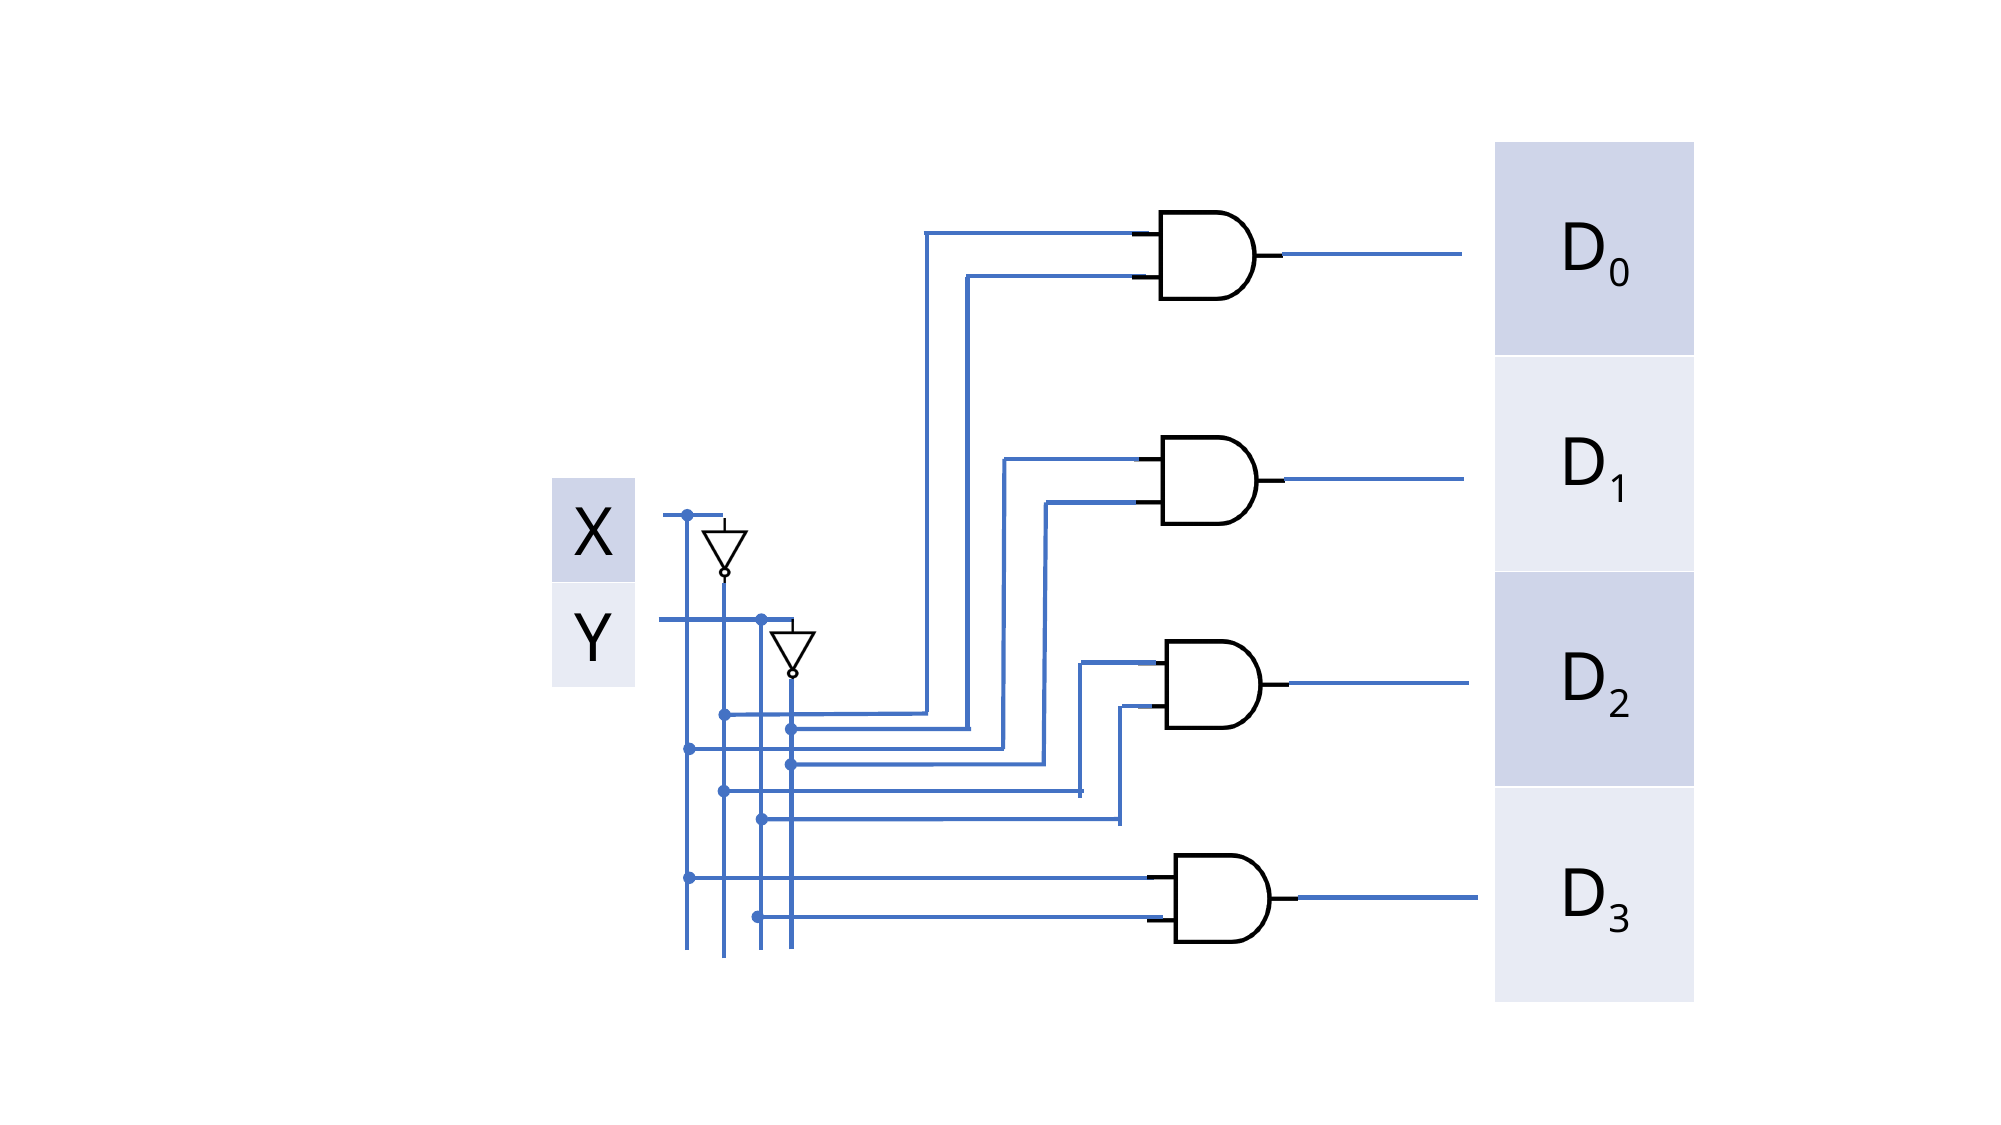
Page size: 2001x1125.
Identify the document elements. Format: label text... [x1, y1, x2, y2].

table_cell D3 [1495, 788, 1694, 1002]
table_header D0 [1495, 142, 1694, 355]
picture [1132, 210, 1283, 301]
picture [1147, 853, 1298, 944]
table_cell Y [552, 583, 635, 687]
picture [1134, 435, 1285, 526]
picture [689, 518, 758, 586]
table_cell D2 [1495, 572, 1694, 786]
picture [757, 626, 761, 680]
picture [1138, 639, 1289, 730]
table_header X [552, 478, 635, 582]
picture [762, 619, 826, 687]
table_cell D1 [1495, 357, 1694, 571]
